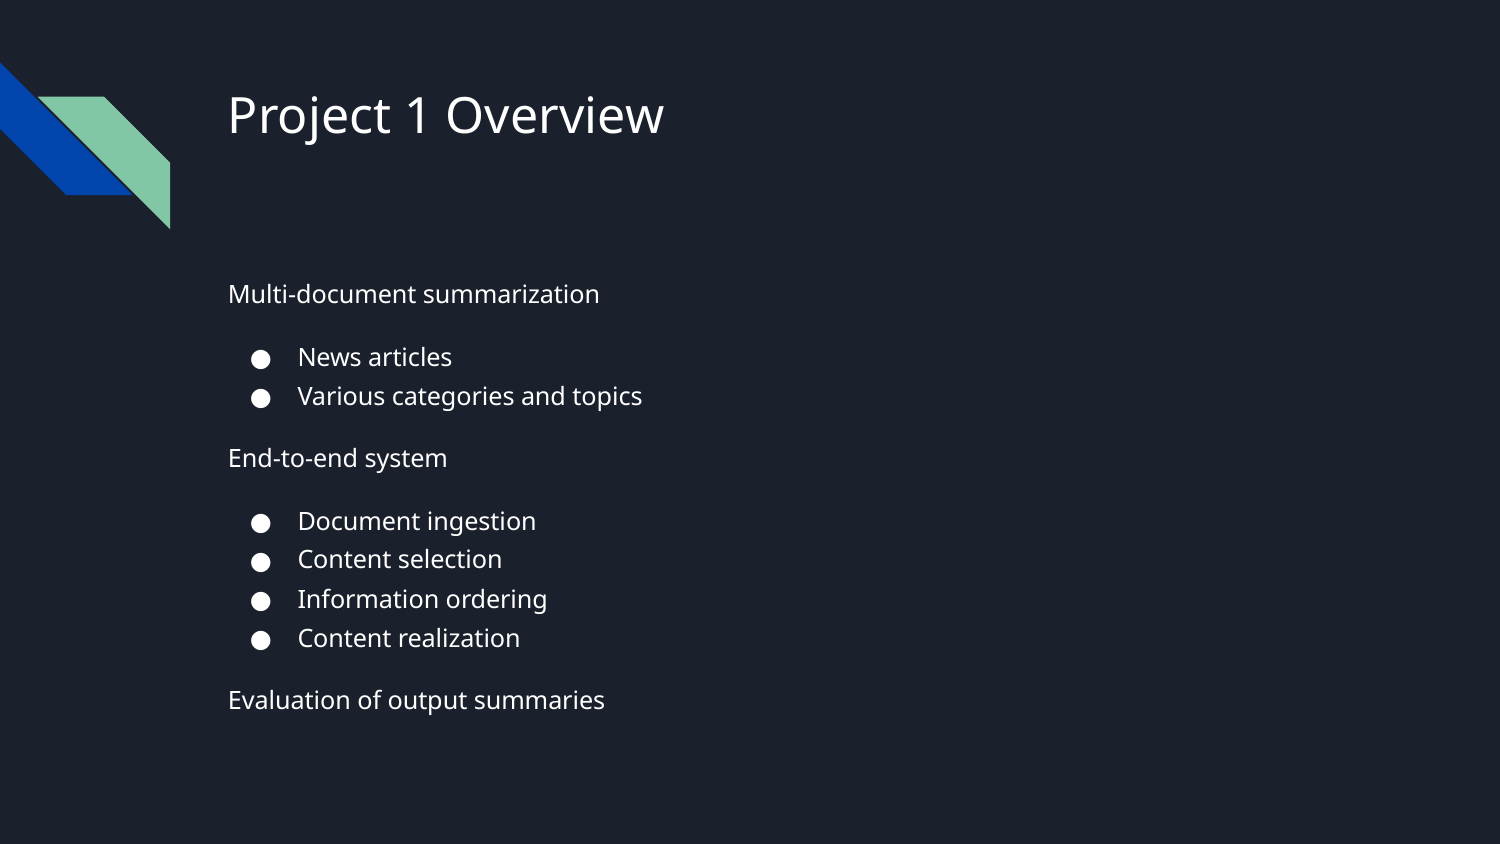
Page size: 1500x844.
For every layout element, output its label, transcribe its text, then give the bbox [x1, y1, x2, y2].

title Project 1 Overview [212, 64, 1368, 215]
list Multi-document summarization News articles Various categories and topics End-to-end system Document ingestion Content selection Information ordering Content realization Evaluation of output summaries [212, 257, 1368, 735]
